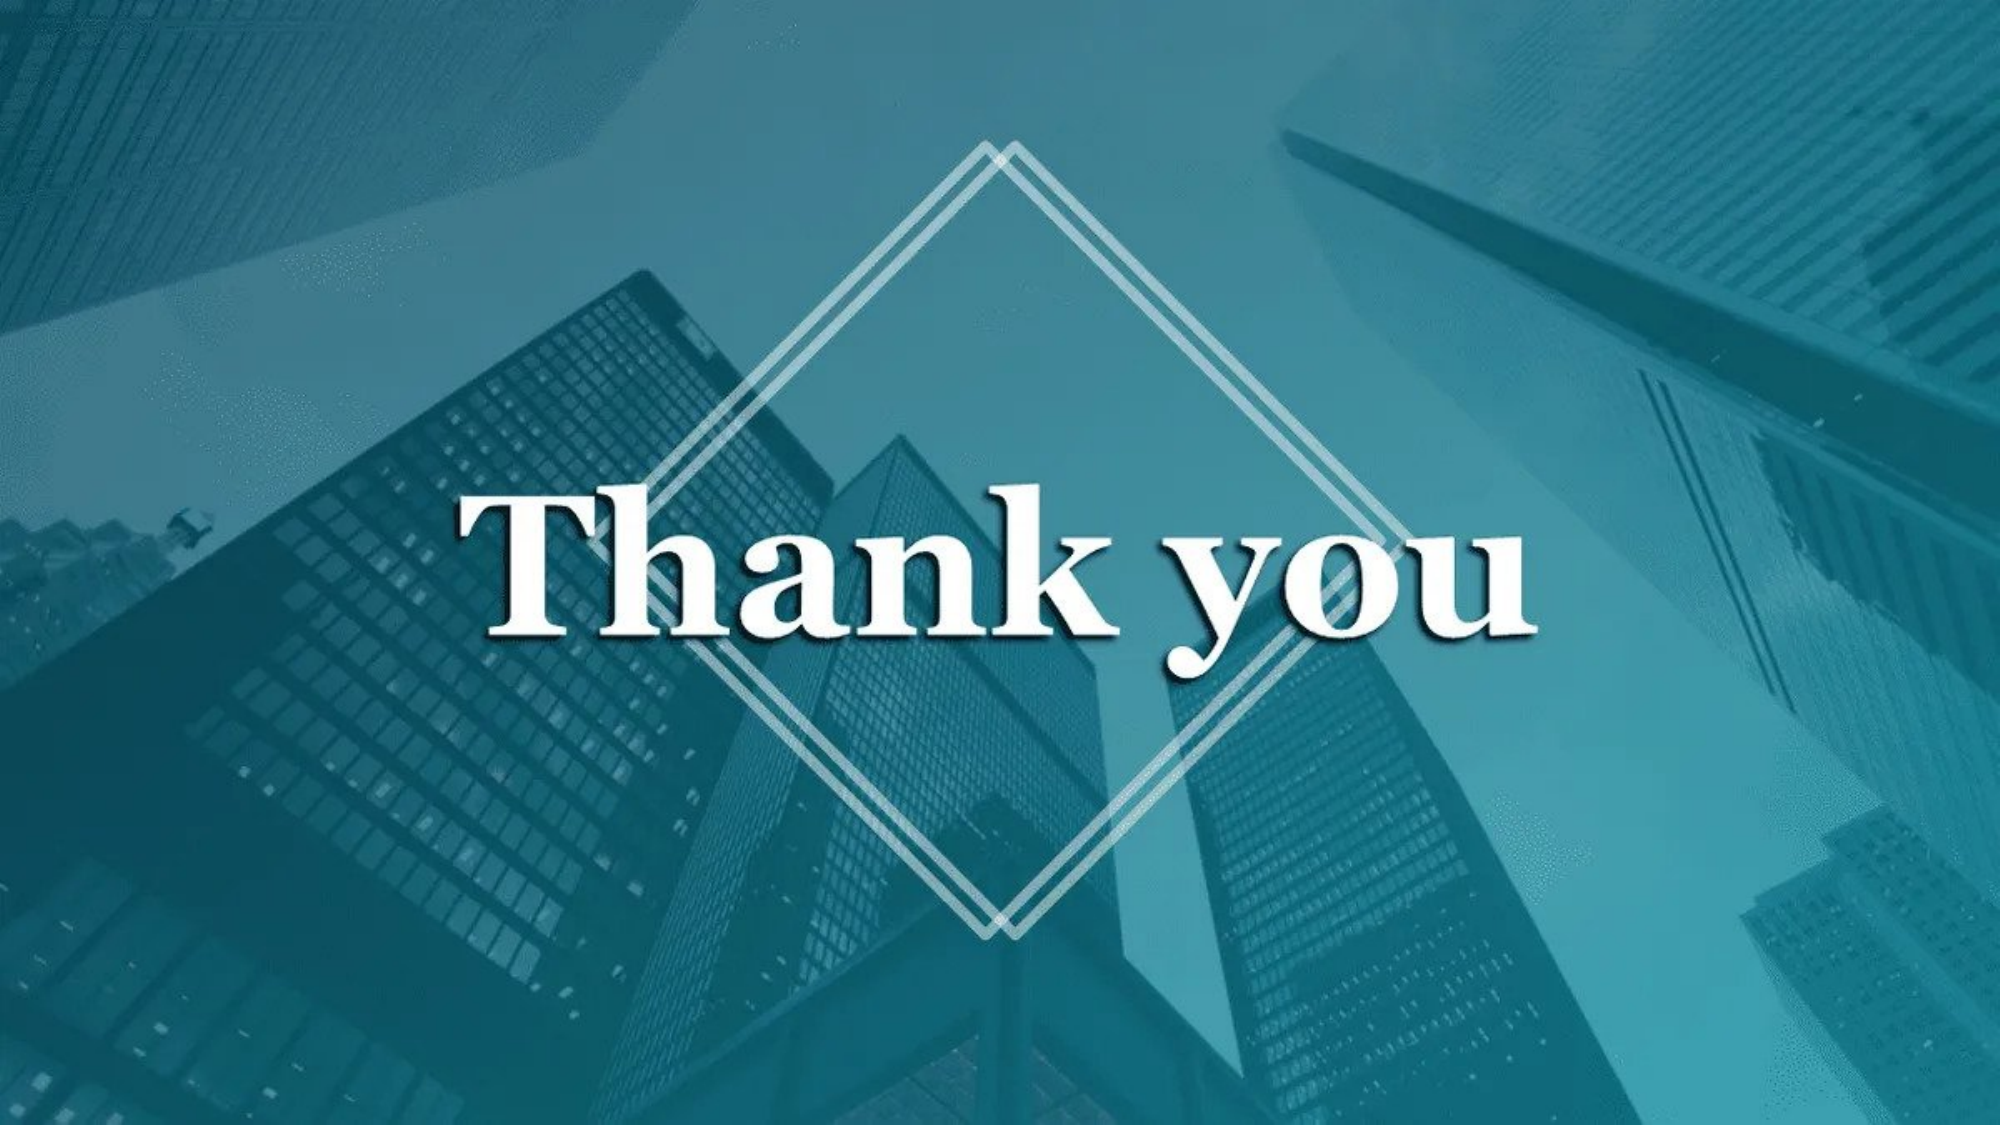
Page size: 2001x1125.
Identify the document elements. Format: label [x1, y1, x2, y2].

list [0, 0, 2000, 1125]
